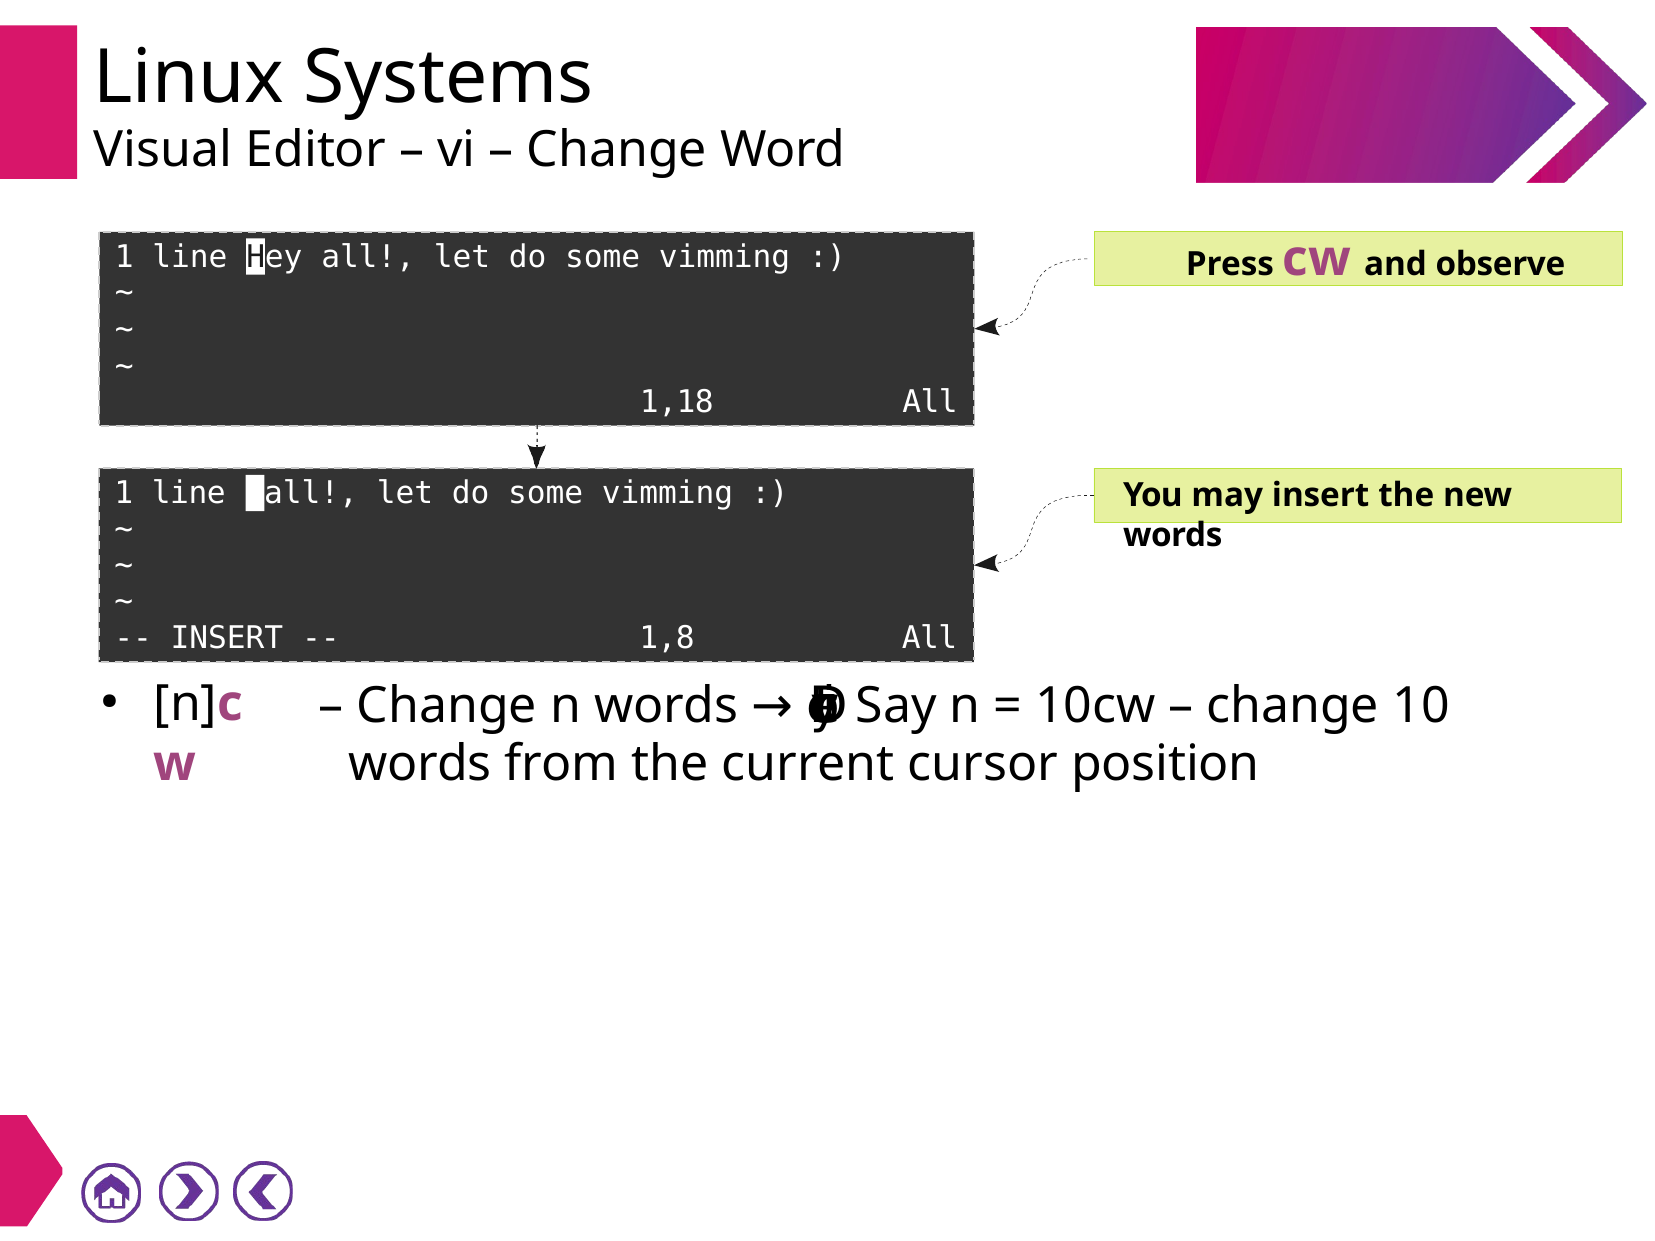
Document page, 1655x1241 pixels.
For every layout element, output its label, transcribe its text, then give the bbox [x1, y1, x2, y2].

text_box [n]cw [151, 671, 285, 791]
picture [80, 1163, 141, 1223]
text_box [527, 425, 1095, 573]
text_box You may insert the new words [1121, 530, 1595, 554]
picture [1196, 27, 1647, 183]
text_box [97, 258, 1088, 664]
text_box Press cw and observe [1094, 231, 1623, 286]
text_box – Change n words → Directory Say n = 10cw – change 10 words from the current cursor position [316, 668, 1486, 791]
picture [233, 1161, 293, 1222]
title Linux Systems Visual Editor – vi – Change Word [91, 26, 1136, 236]
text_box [1098, 467, 1622, 523]
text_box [98, 230, 976, 258]
text_box ● [98, 683, 121, 713]
picture [159, 1161, 219, 1222]
